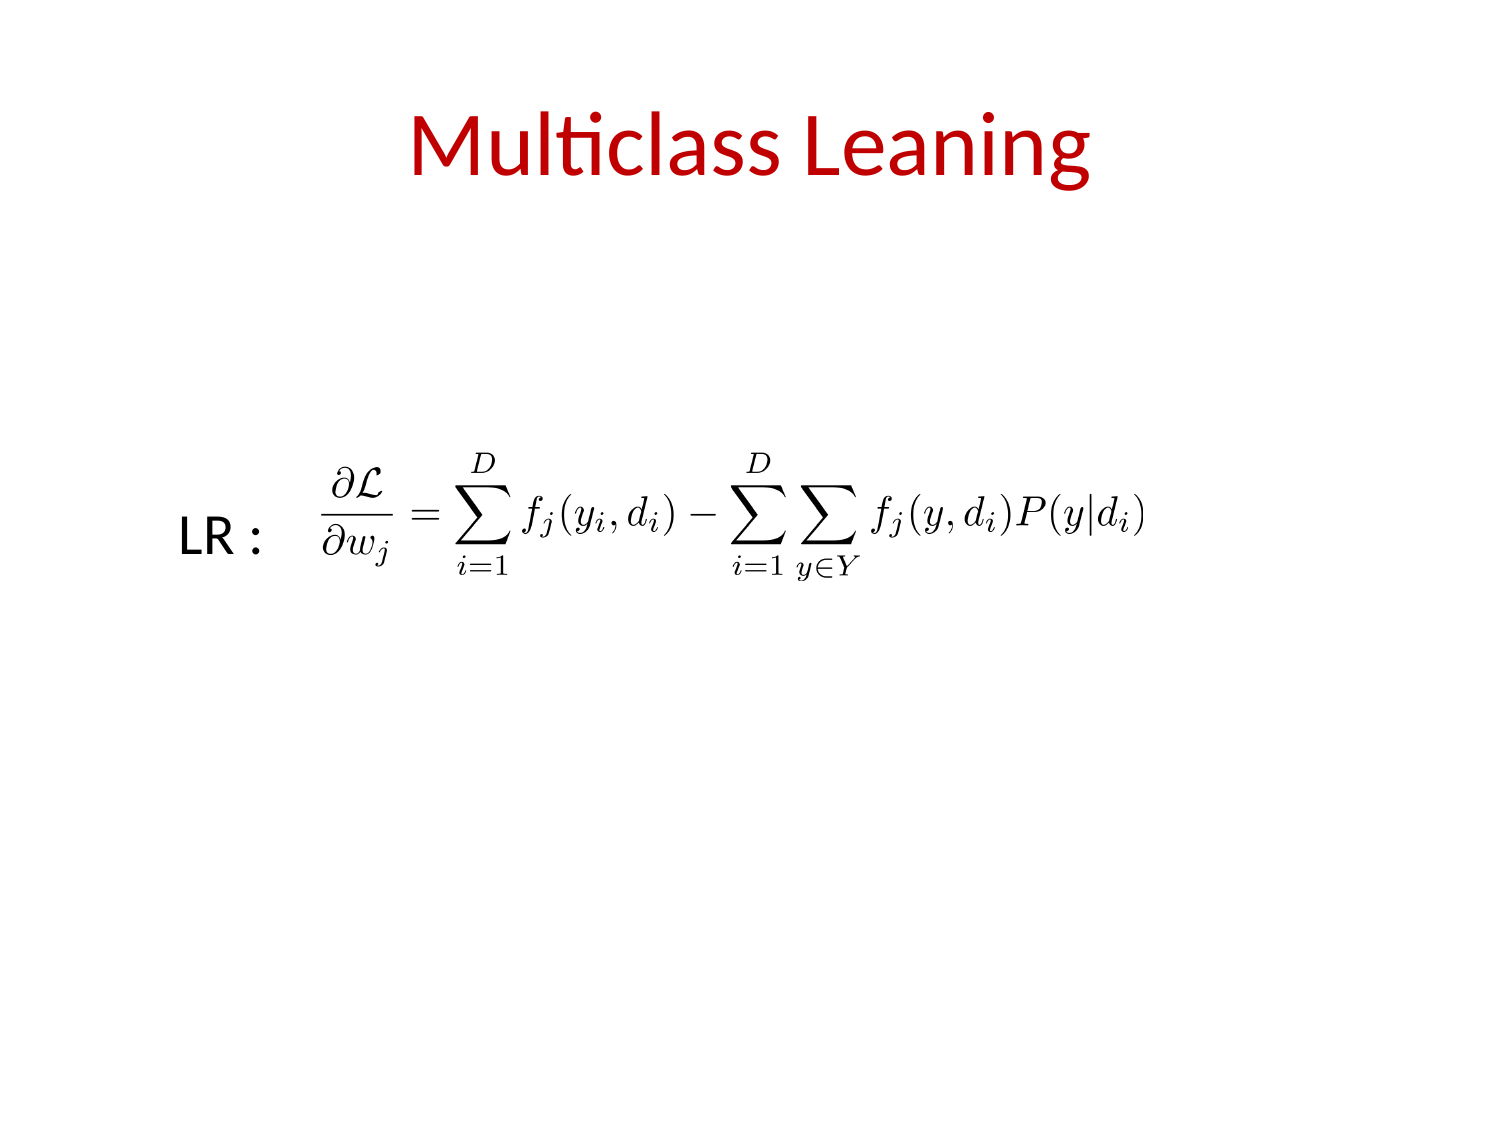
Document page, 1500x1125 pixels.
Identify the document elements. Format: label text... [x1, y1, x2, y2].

text_box LR : [171, 488, 272, 574]
picture [321, 451, 1143, 581]
title Multiclass Leaning [74, 44, 1426, 234]
